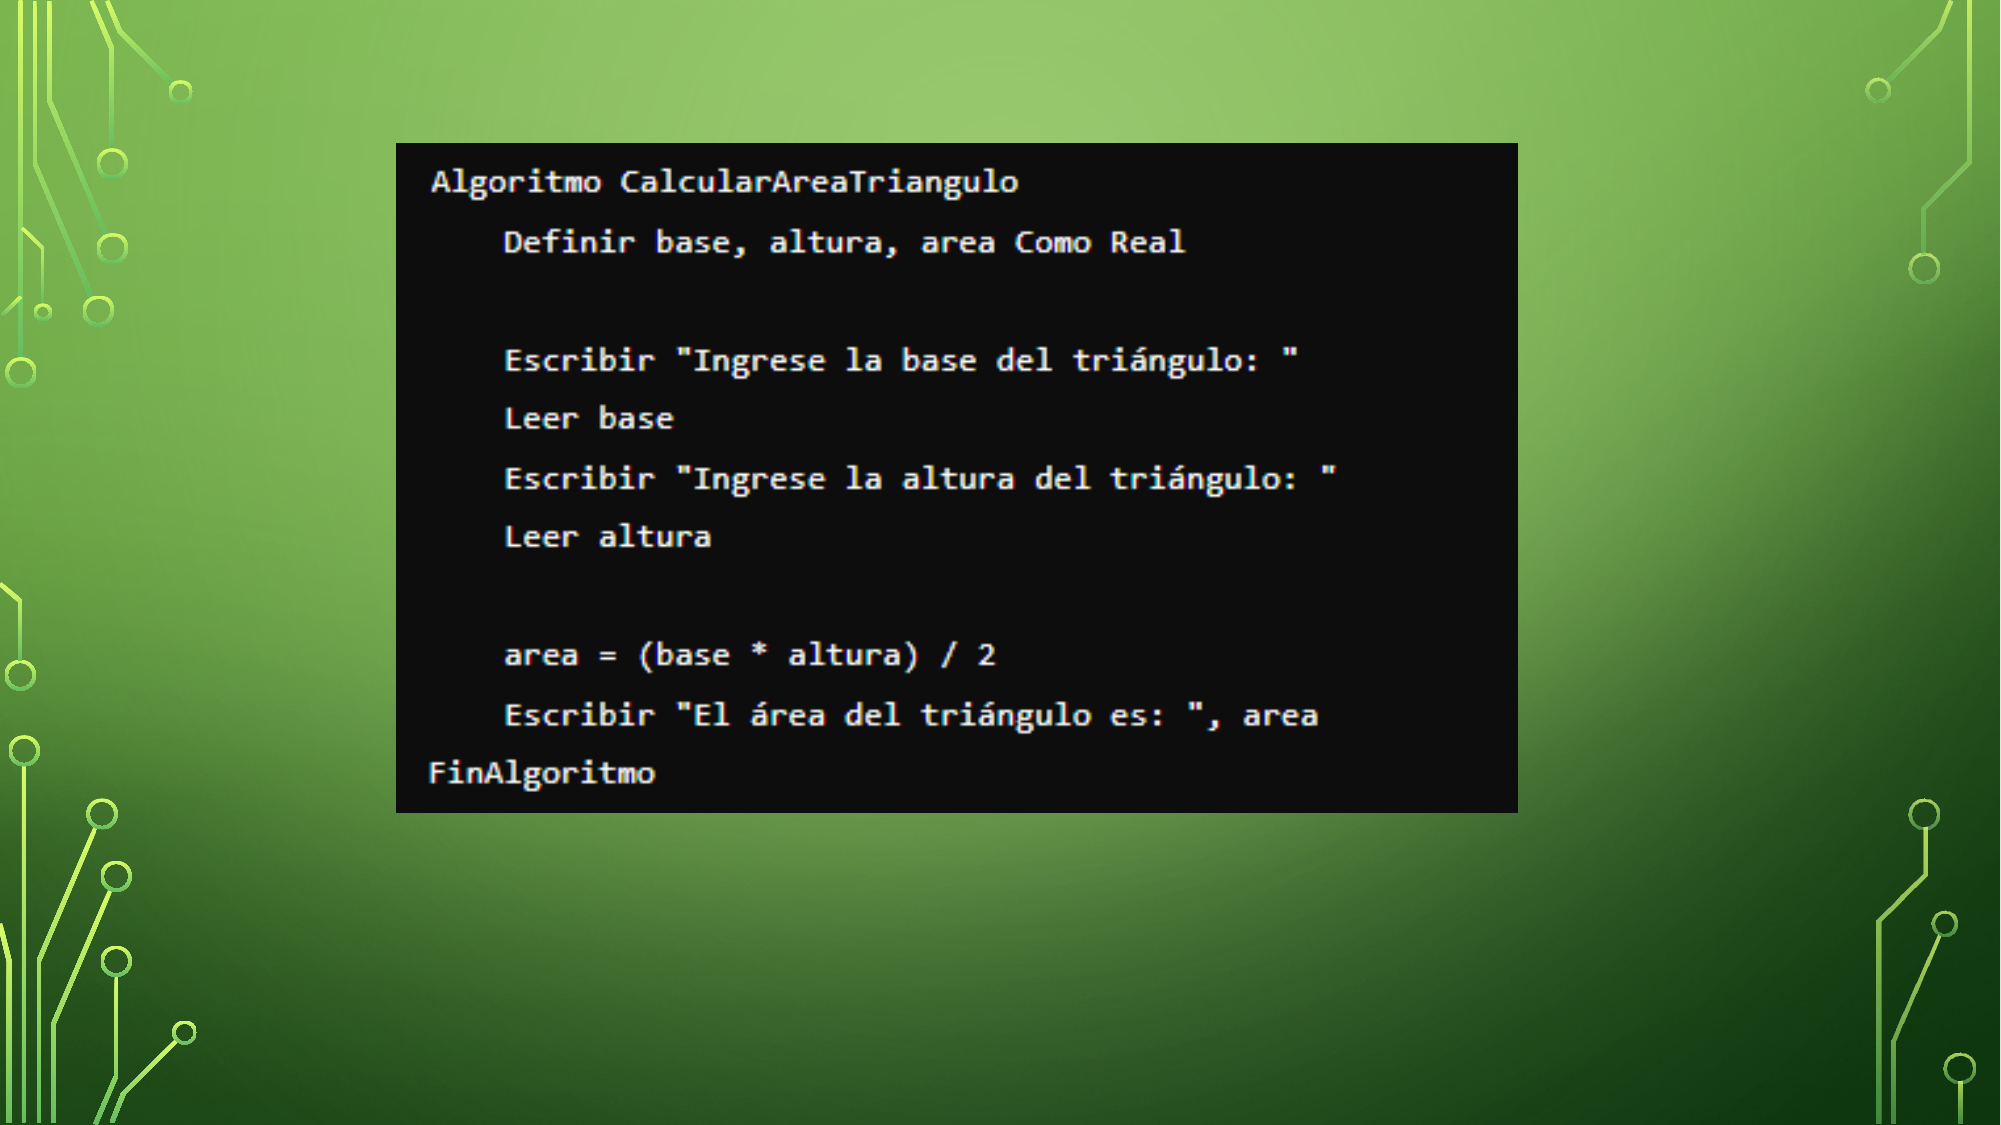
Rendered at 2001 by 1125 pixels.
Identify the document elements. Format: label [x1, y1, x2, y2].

picture [396, 143, 1518, 813]
